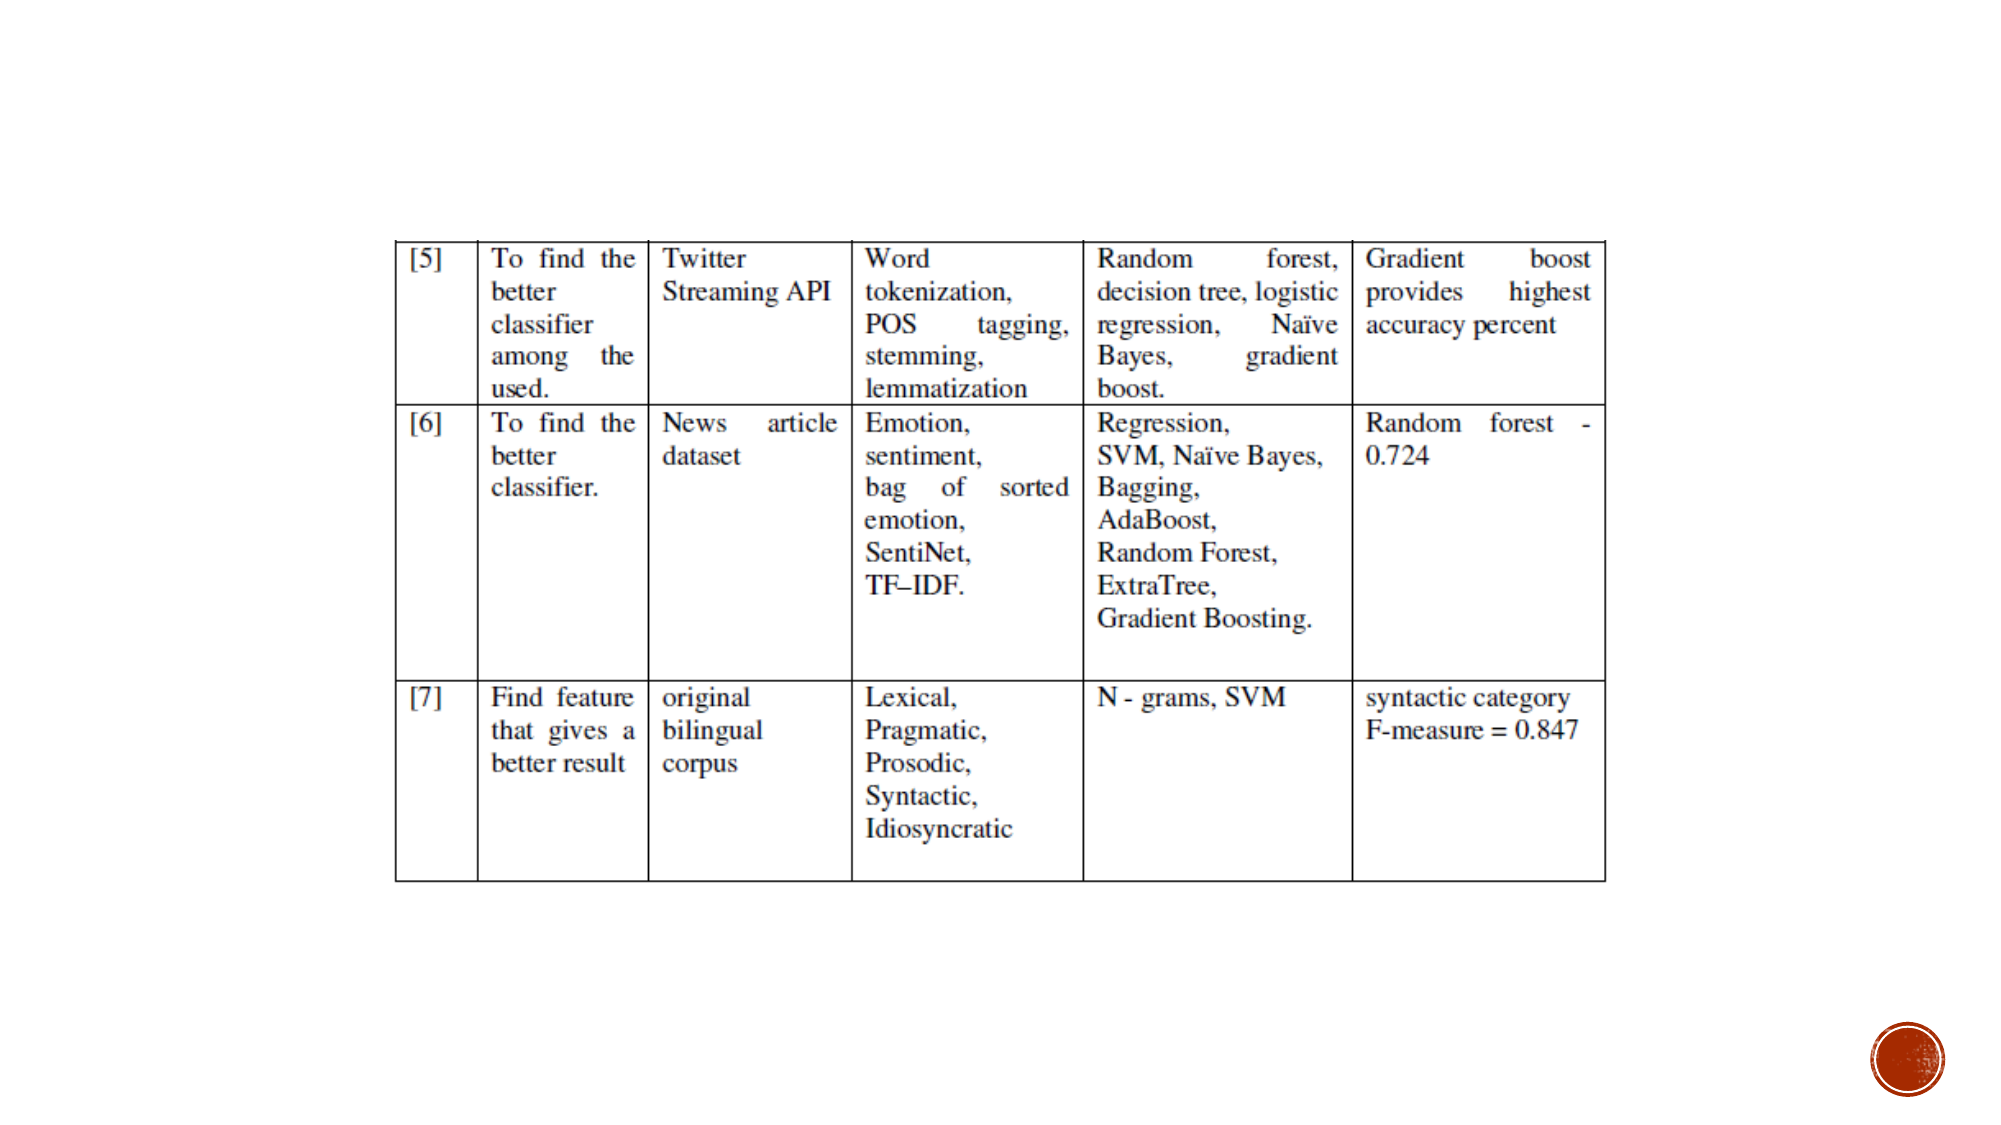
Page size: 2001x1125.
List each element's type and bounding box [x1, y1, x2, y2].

list [395, 244, 1606, 881]
